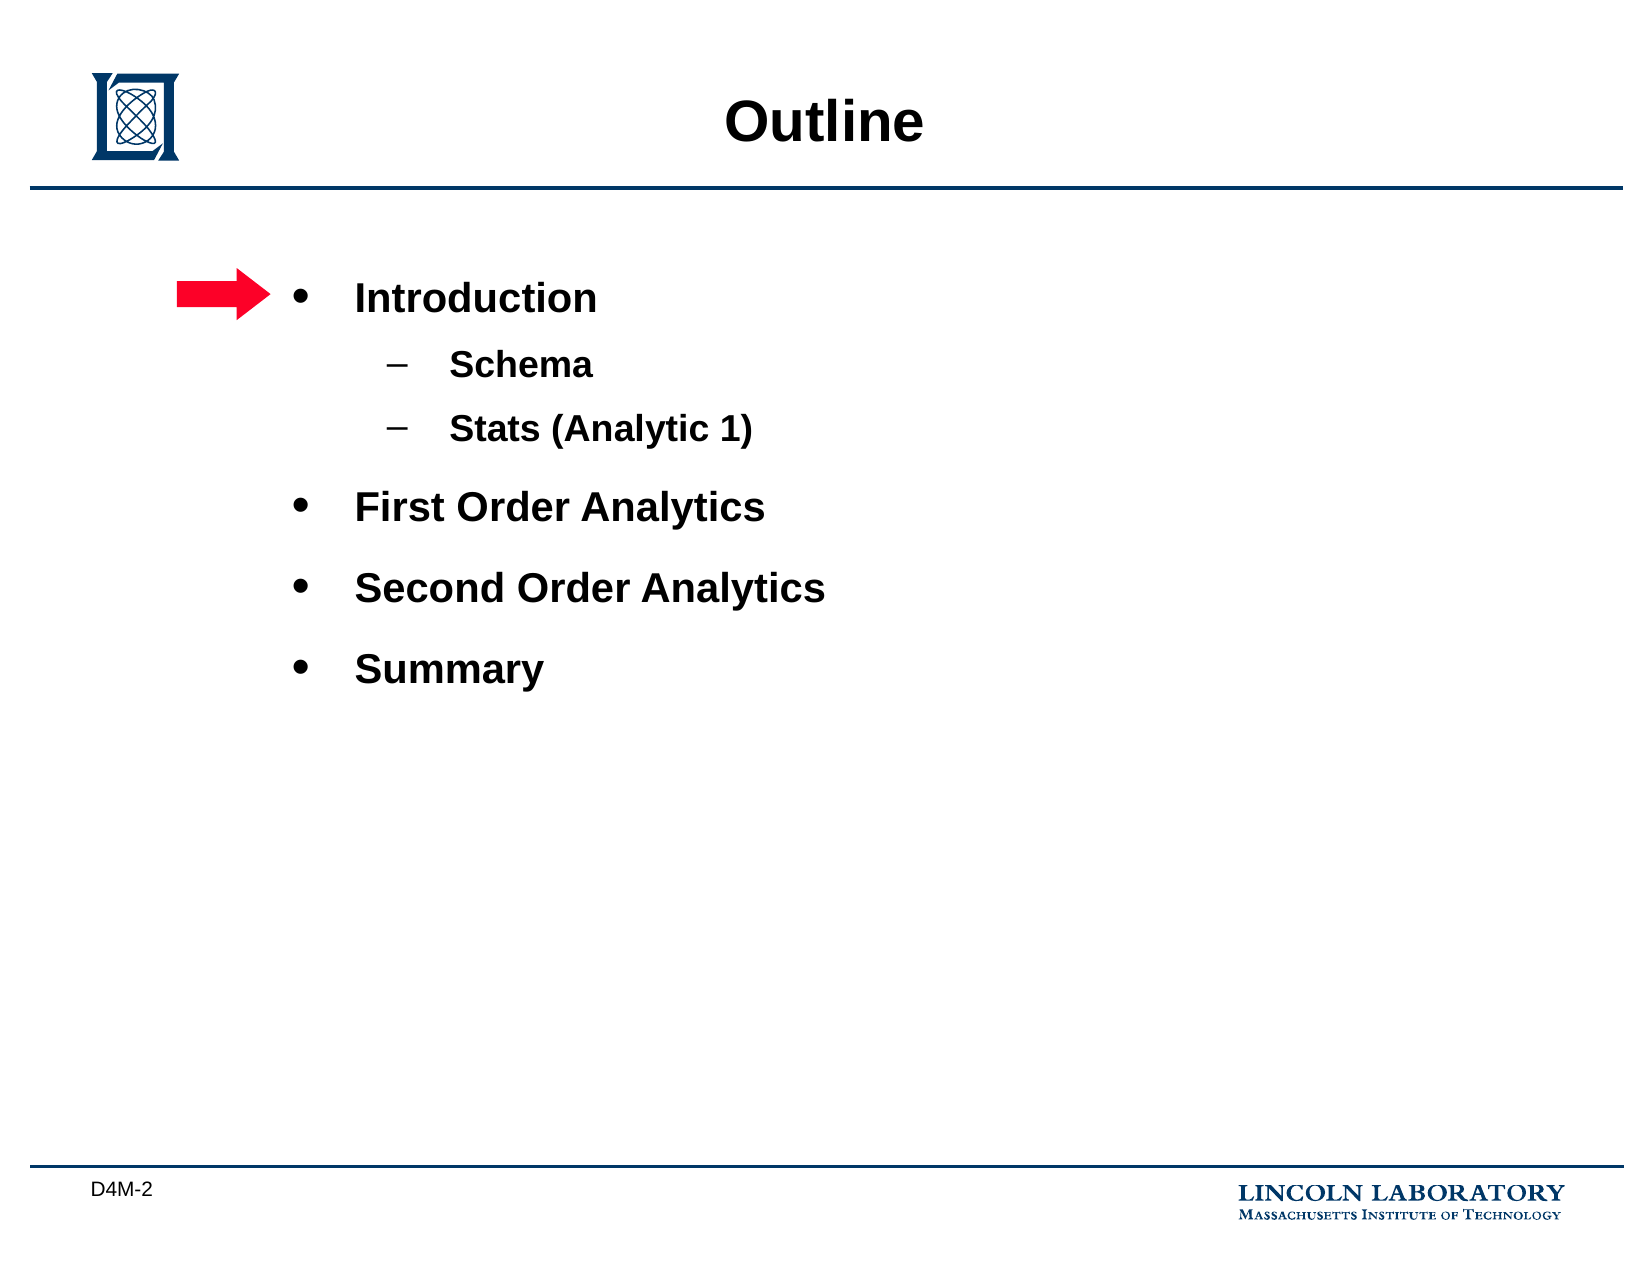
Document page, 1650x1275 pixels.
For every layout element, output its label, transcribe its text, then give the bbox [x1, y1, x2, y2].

list Introduction Schema Stats (Analytic 1) First Order Analytics Second Order Analytics Summary [275, 262, 1564, 1139]
title Outline [169, 45, 1481, 198]
text_box [176, 268, 271, 321]
